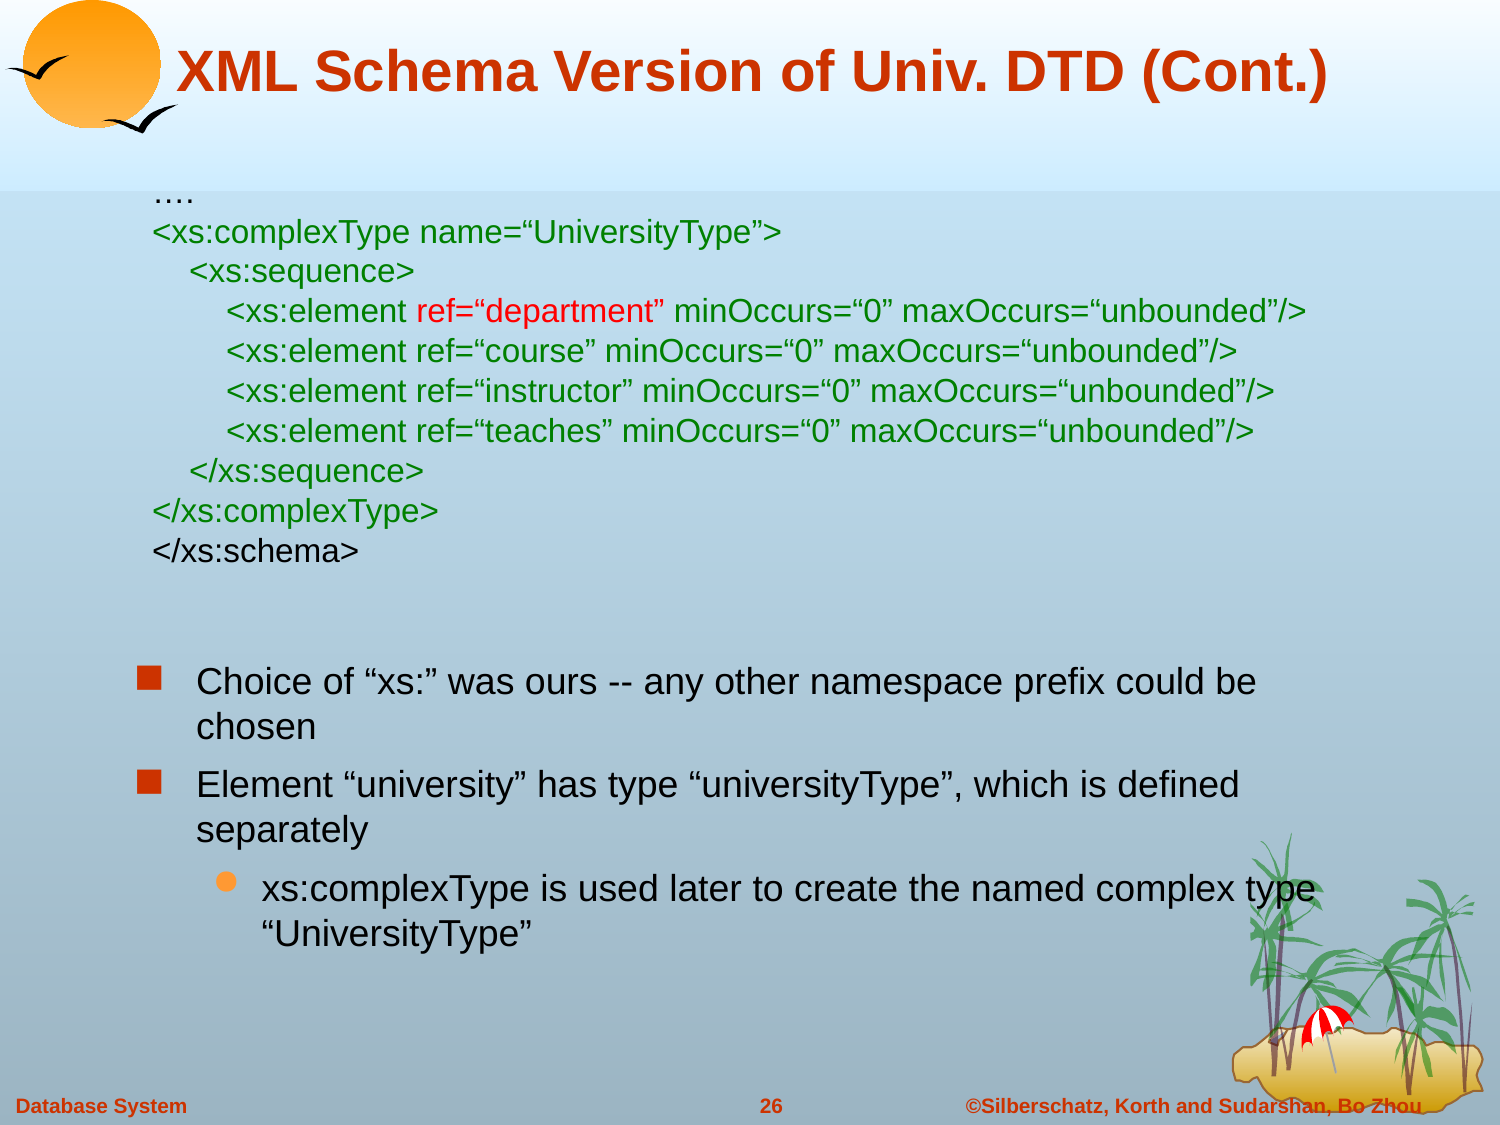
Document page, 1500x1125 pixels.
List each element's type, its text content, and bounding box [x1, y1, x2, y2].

title XML Schema Version of Univ. DTD (Cont.) [90, 10, 1416, 112]
text_box Choice of “xs:” was ours -- any other namespace prefix could be chosen Element “university” has type “universityType”, which is defined separately xs:complexType is used later to create the named complex type “UniversityType” [125, 649, 1382, 1034]
text_box …. <xs:complexType name=“UniversityType”> <xs:sequence> <xs:element ref=“department” minOccurs=“0” maxOccurs=“unbounded”/> <xs:element ref=“course” minOccurs=“0” maxOccurs=“unbounded”/> <xs:element ref=“instructor” minOccurs=“0” maxOccurs=“unbounded”/> <xs:element ref=“teaches” minOccurs=“0” maxOccurs=“unbounded”/> </xs:sequence> </xs:complexType> </xs:schema> [137, 162, 1413, 577]
